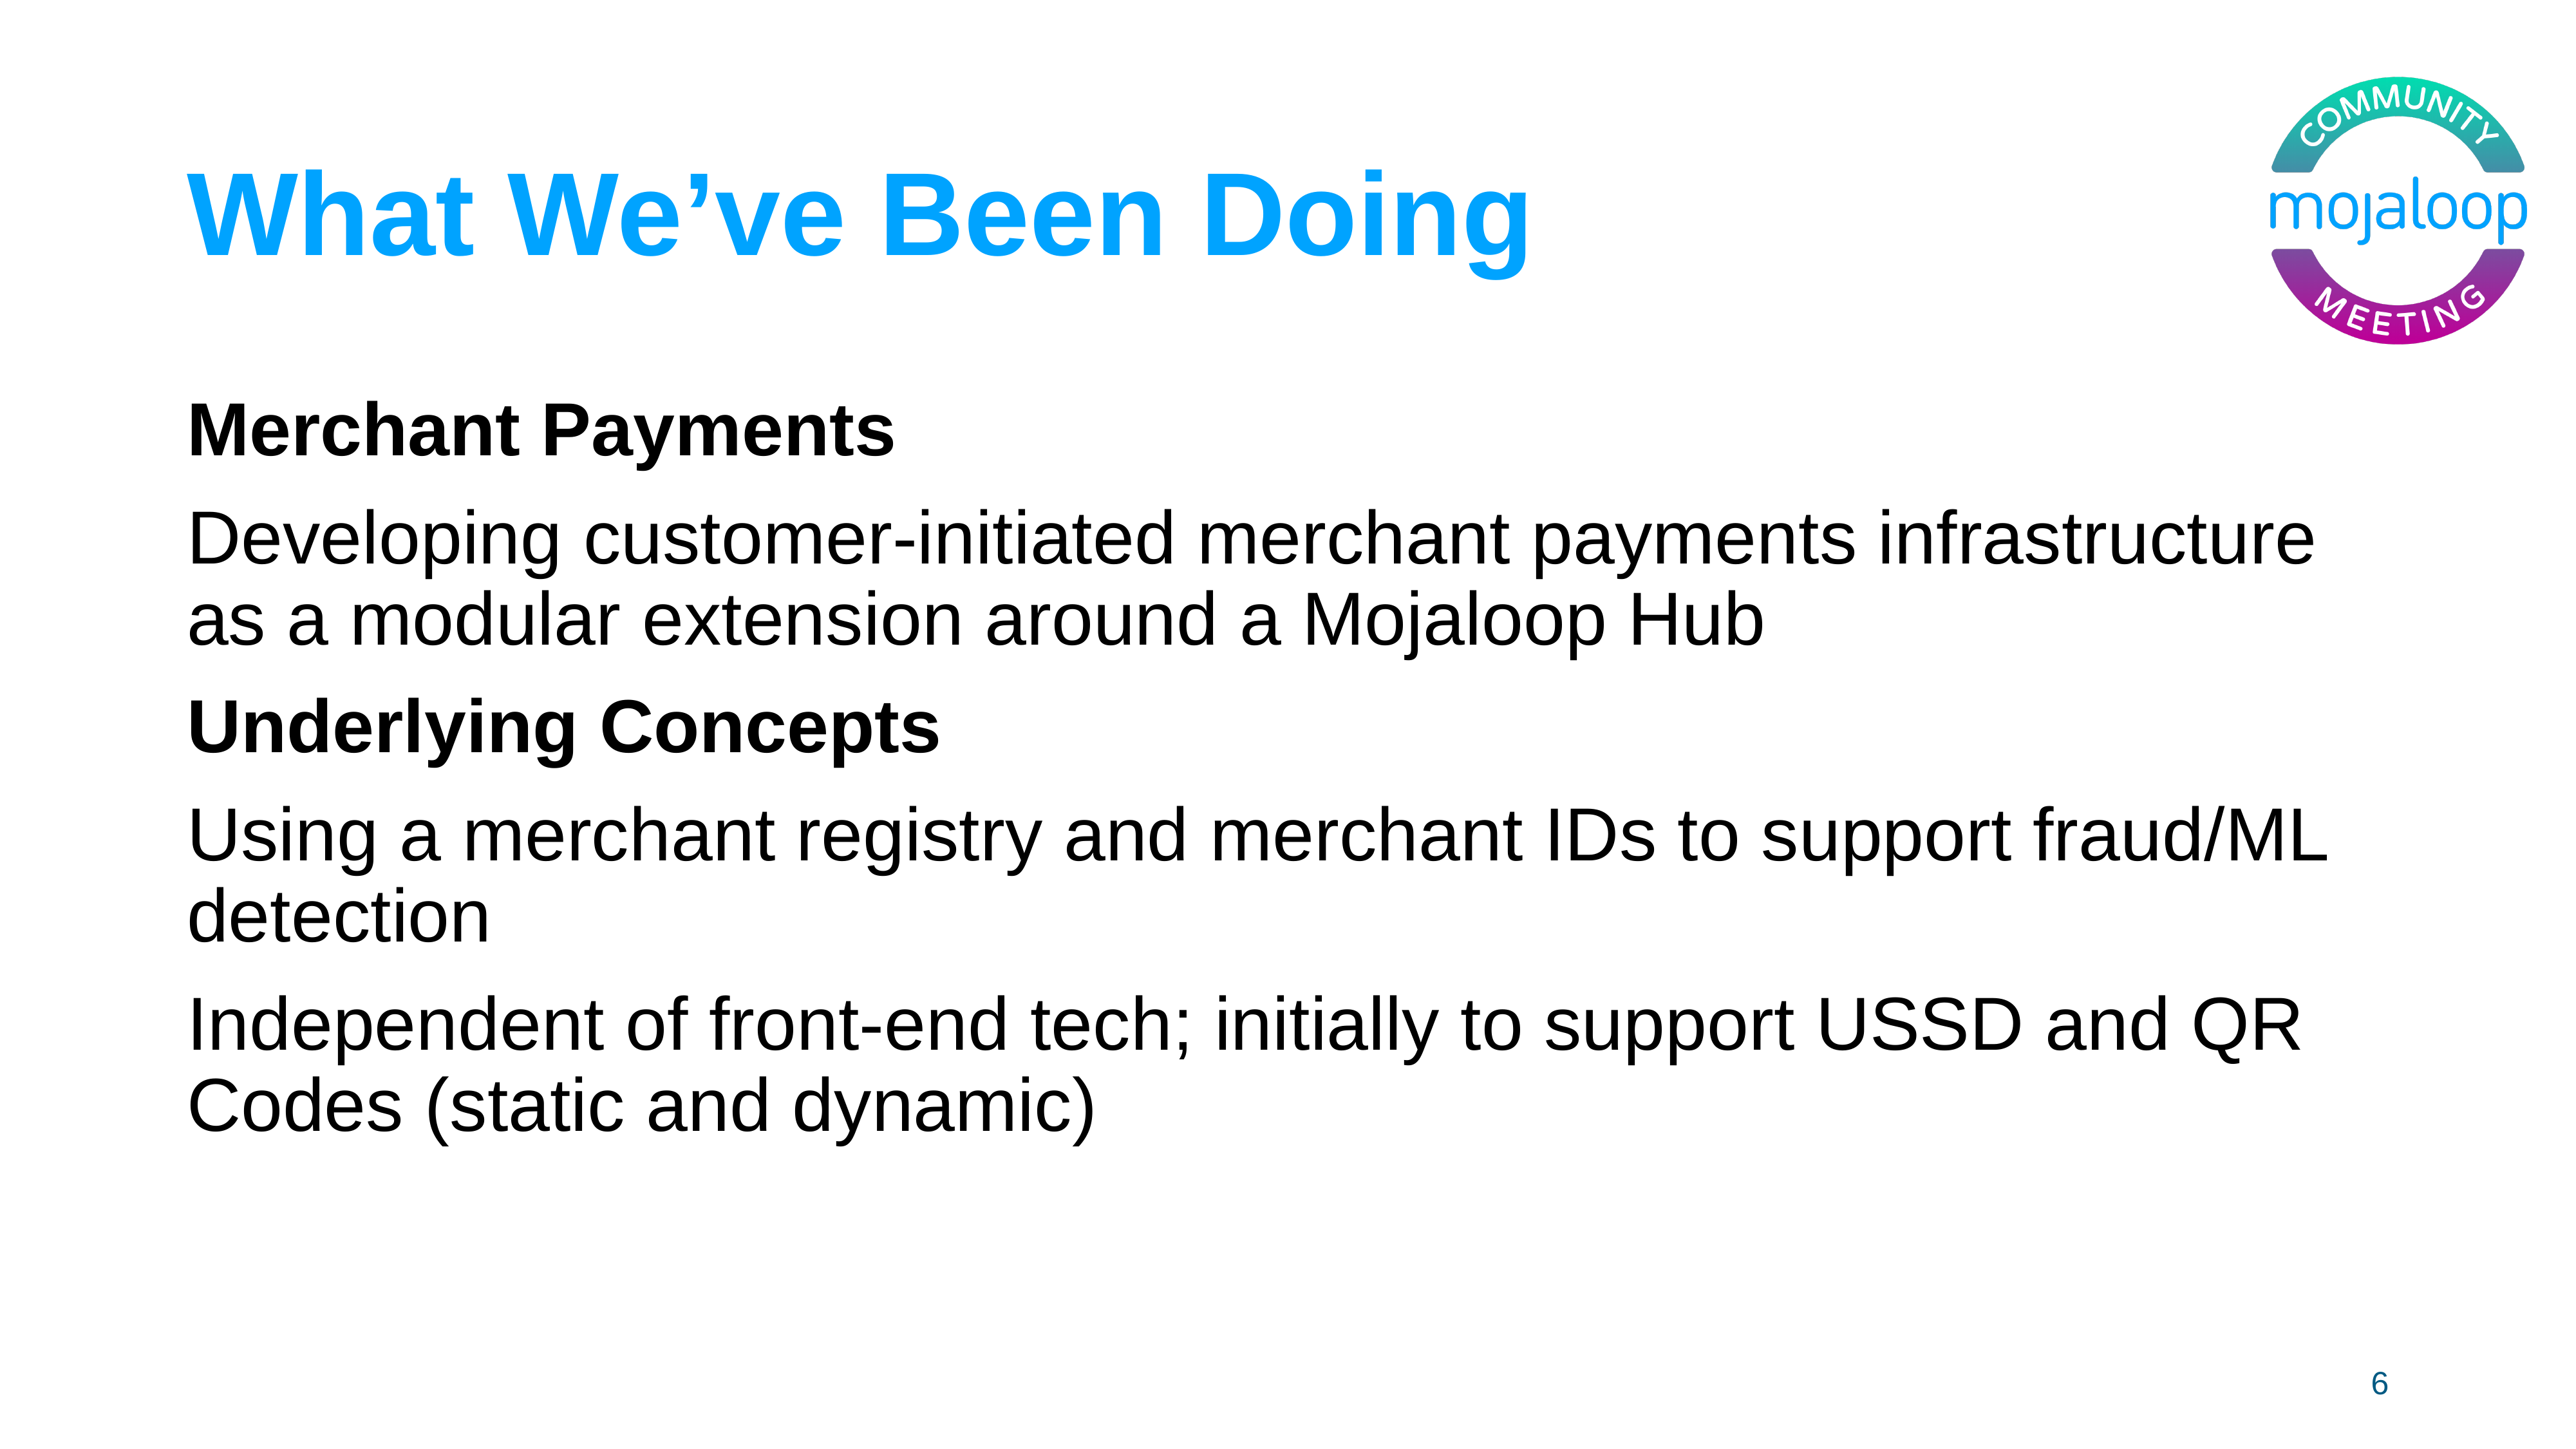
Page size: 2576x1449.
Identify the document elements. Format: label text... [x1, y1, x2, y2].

picture [2270, 77, 2528, 345]
slide_number 6 [1819, 1343, 2399, 1421]
list Merchant Payments Developing customer-initiated merchant payments infrastructure as a modular extension around a Mojaloop Hub Underlying Concepts Using a merchant registry and merchant IDs to support fraud/ML detection Independent of front-end tech; initially to support USSD and QR Codes (static and dynamic) [177, 385, 2399, 1305]
title What We’ve Been Doing [177, 77, 2175, 357]
